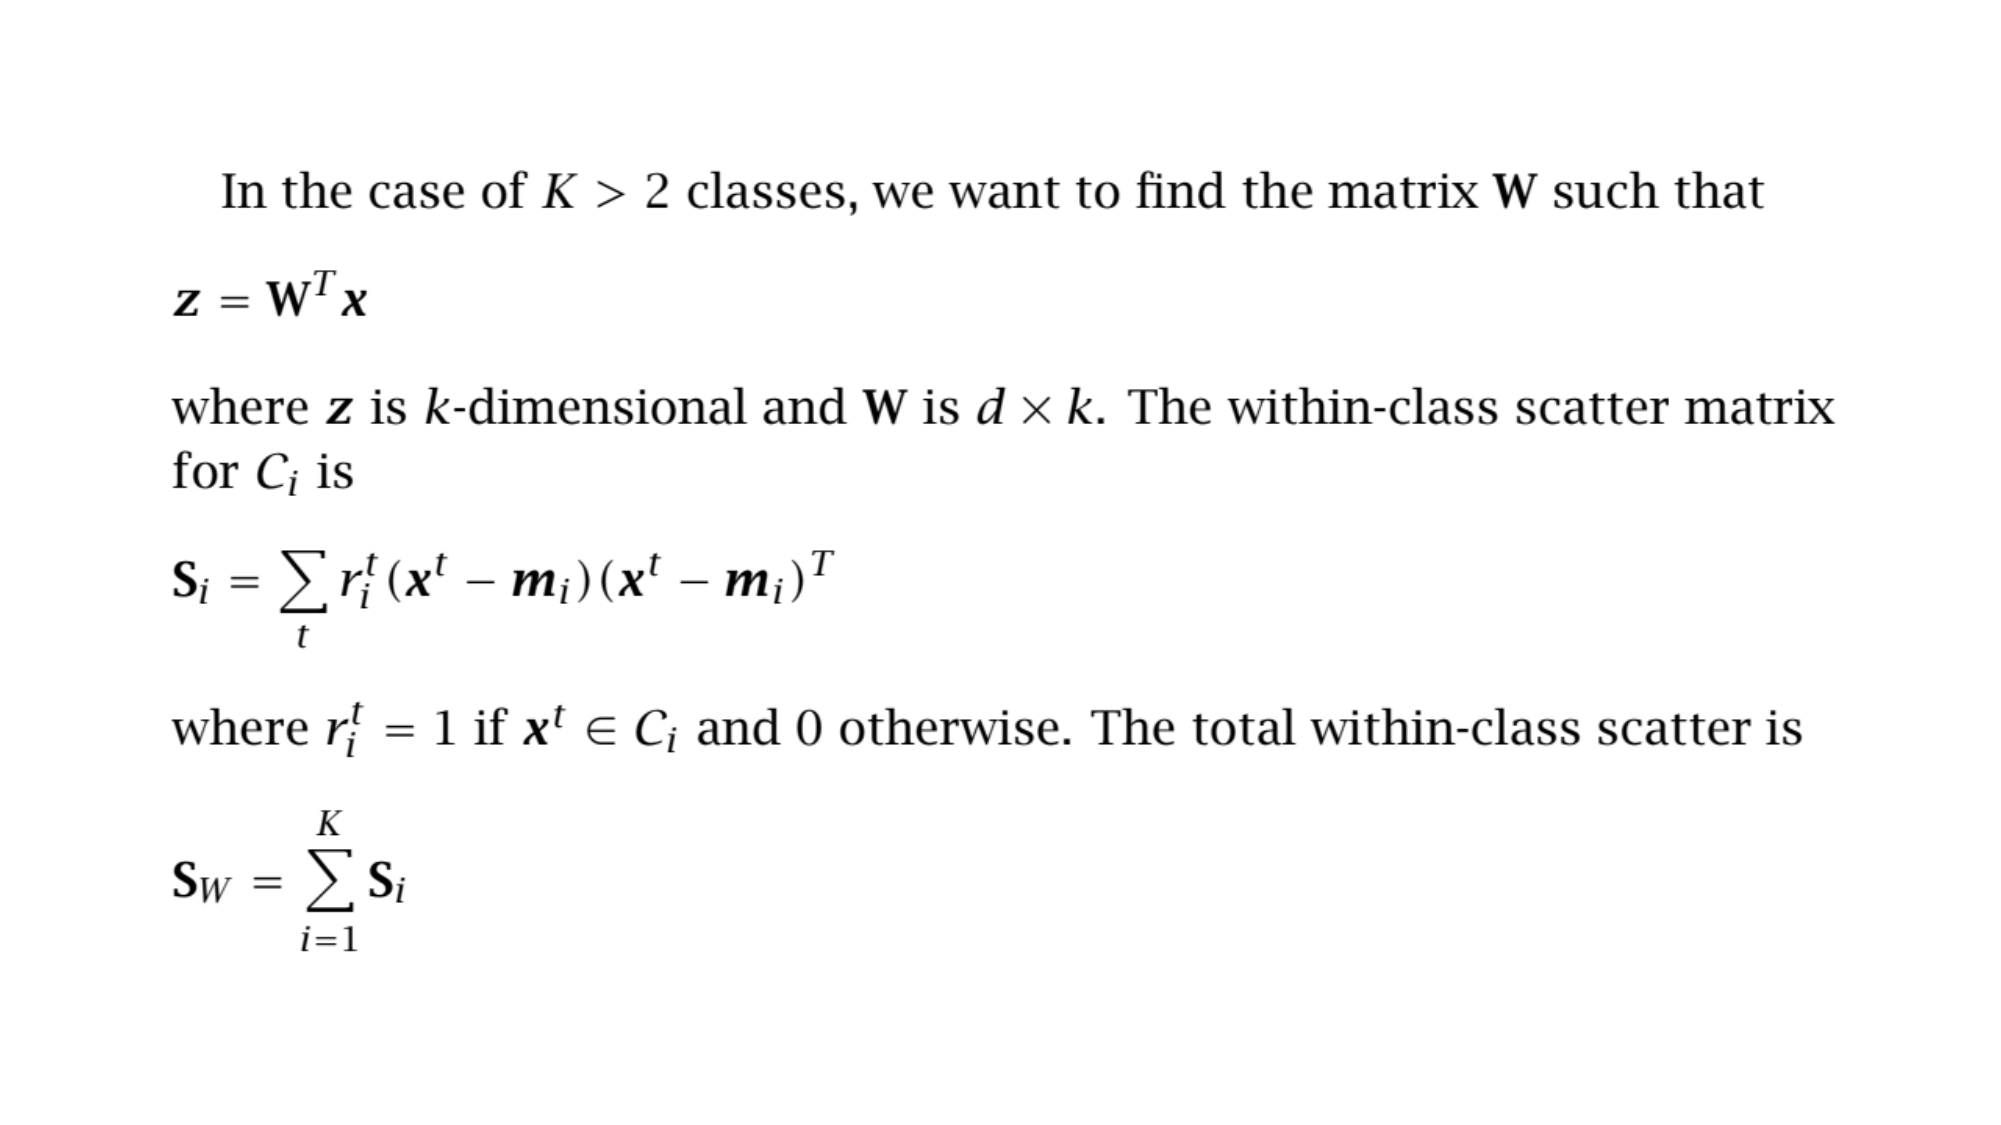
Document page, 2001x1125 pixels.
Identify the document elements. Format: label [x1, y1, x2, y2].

picture [145, 158, 1855, 967]
